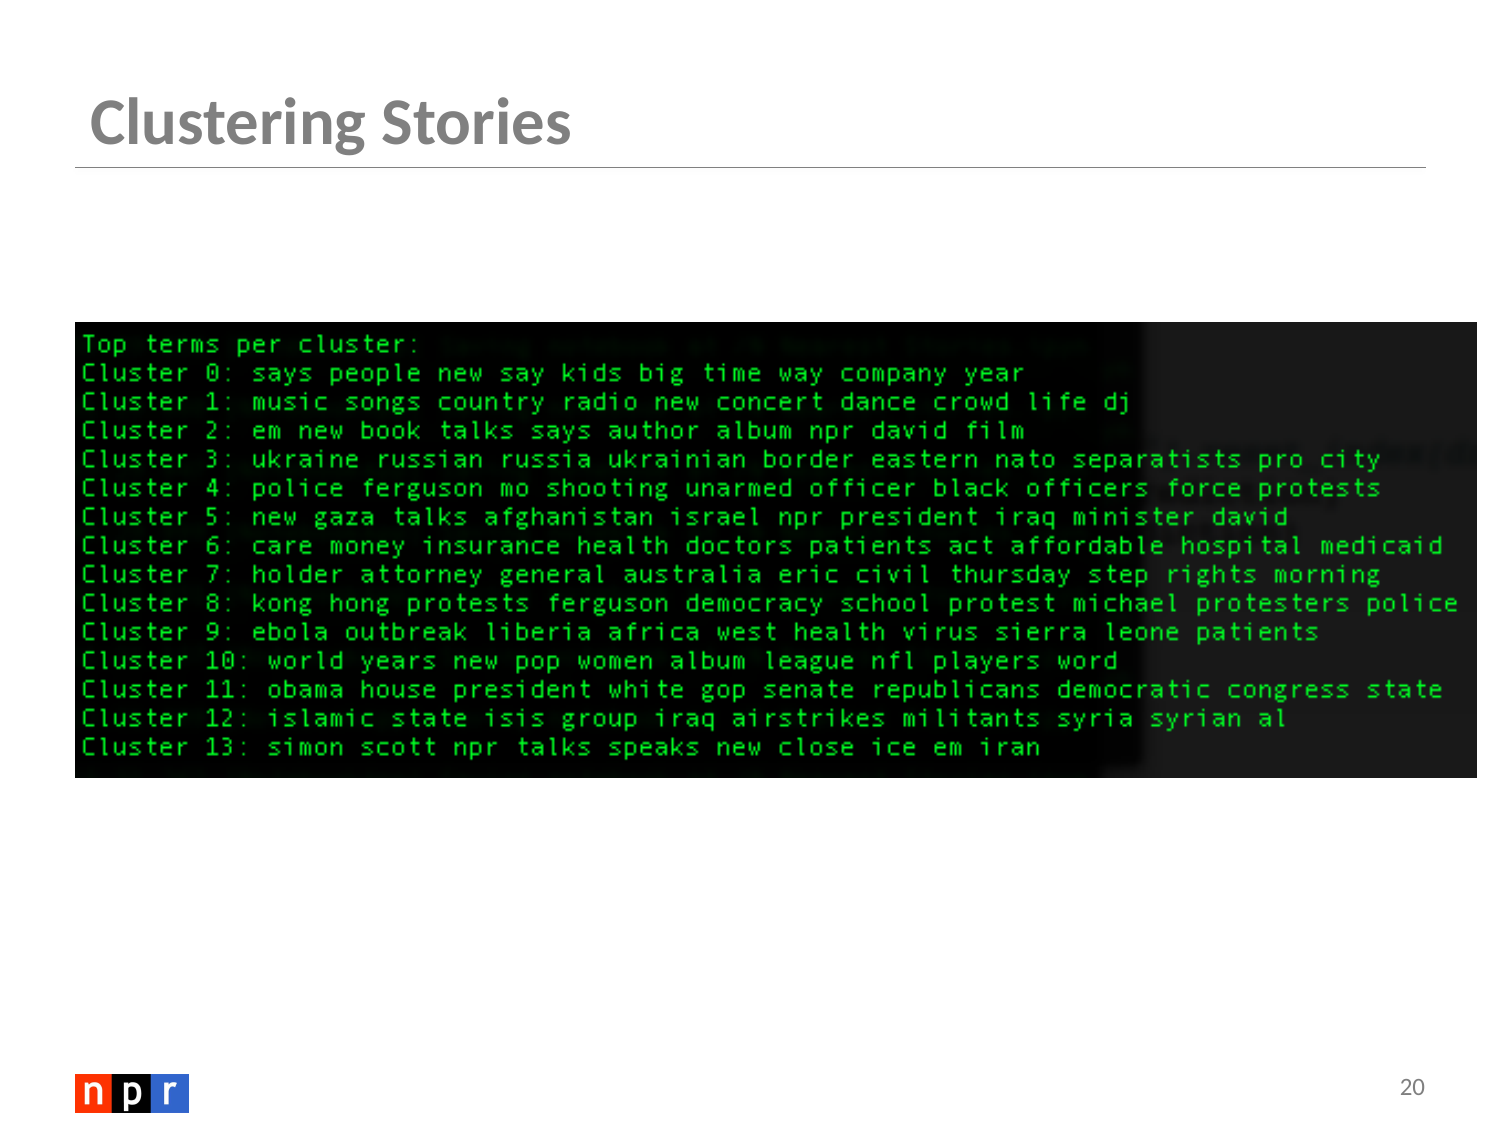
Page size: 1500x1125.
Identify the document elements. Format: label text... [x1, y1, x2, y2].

title Clustering Stories [75, 0, 1425, 166]
picture [74, 321, 1477, 778]
picture [75, 1074, 189, 1113]
